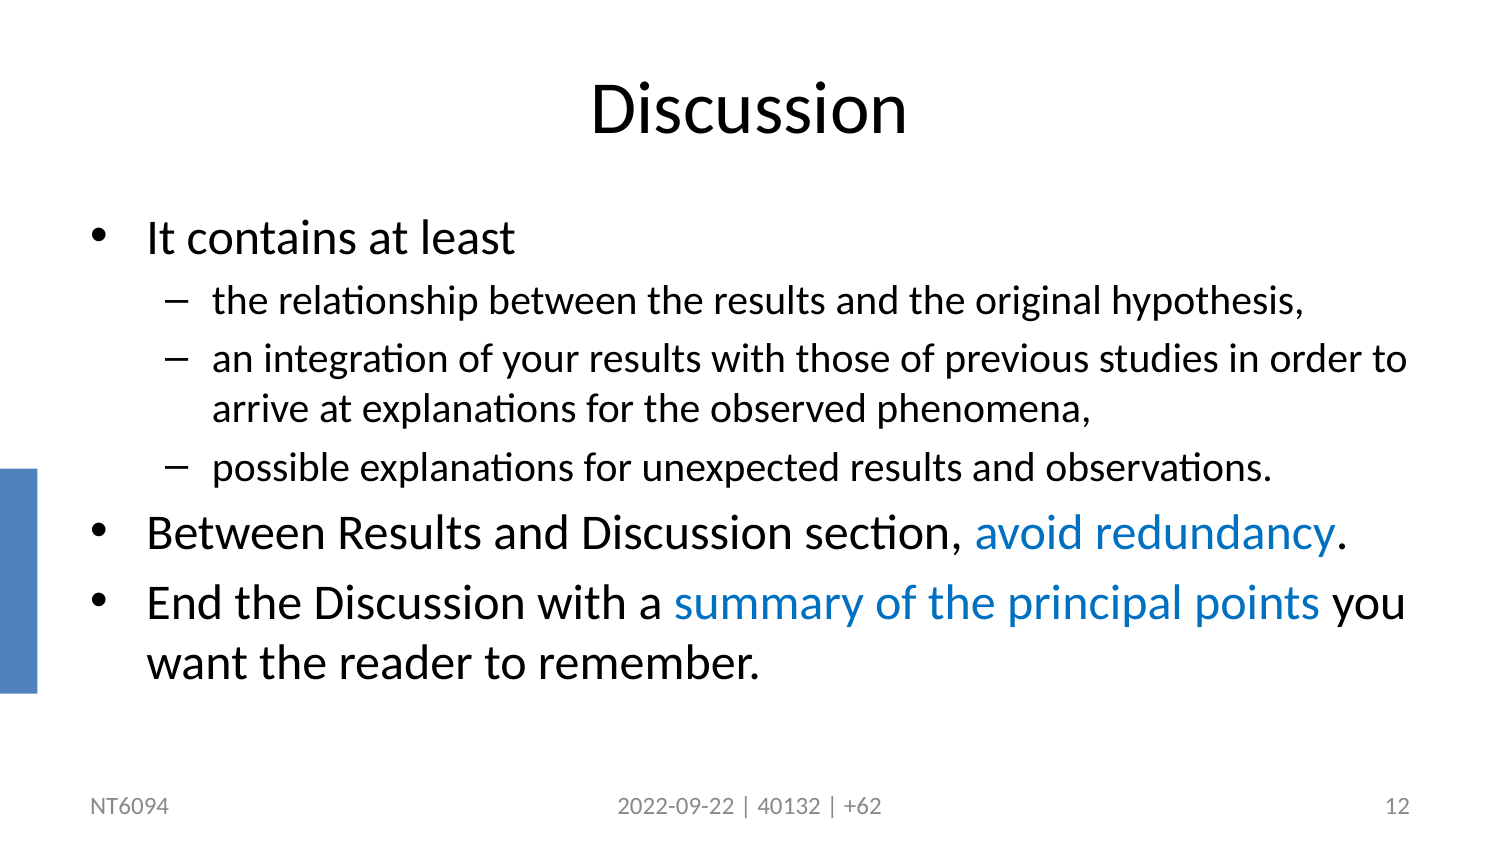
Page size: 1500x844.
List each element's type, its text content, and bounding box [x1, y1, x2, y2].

slide_number 12 [1074, 782, 1425, 827]
list It contains at least the relationship between the results and the original hypothesis, an integration of your results with those of previous studies in order to arrive at explanations for the observed phenomena, possible explanations for unexpected results and observations. Between Results and Discussion section, avoid redundancy. End the Discussion with a summary of the principal points you want the reader to remember. [74, 196, 1426, 754]
title Discussion [74, 33, 1426, 175]
slide_number NT6094 [75, 782, 463, 827]
footer 2022-09-22 | 40132 | +62 [512, 782, 988, 827]
